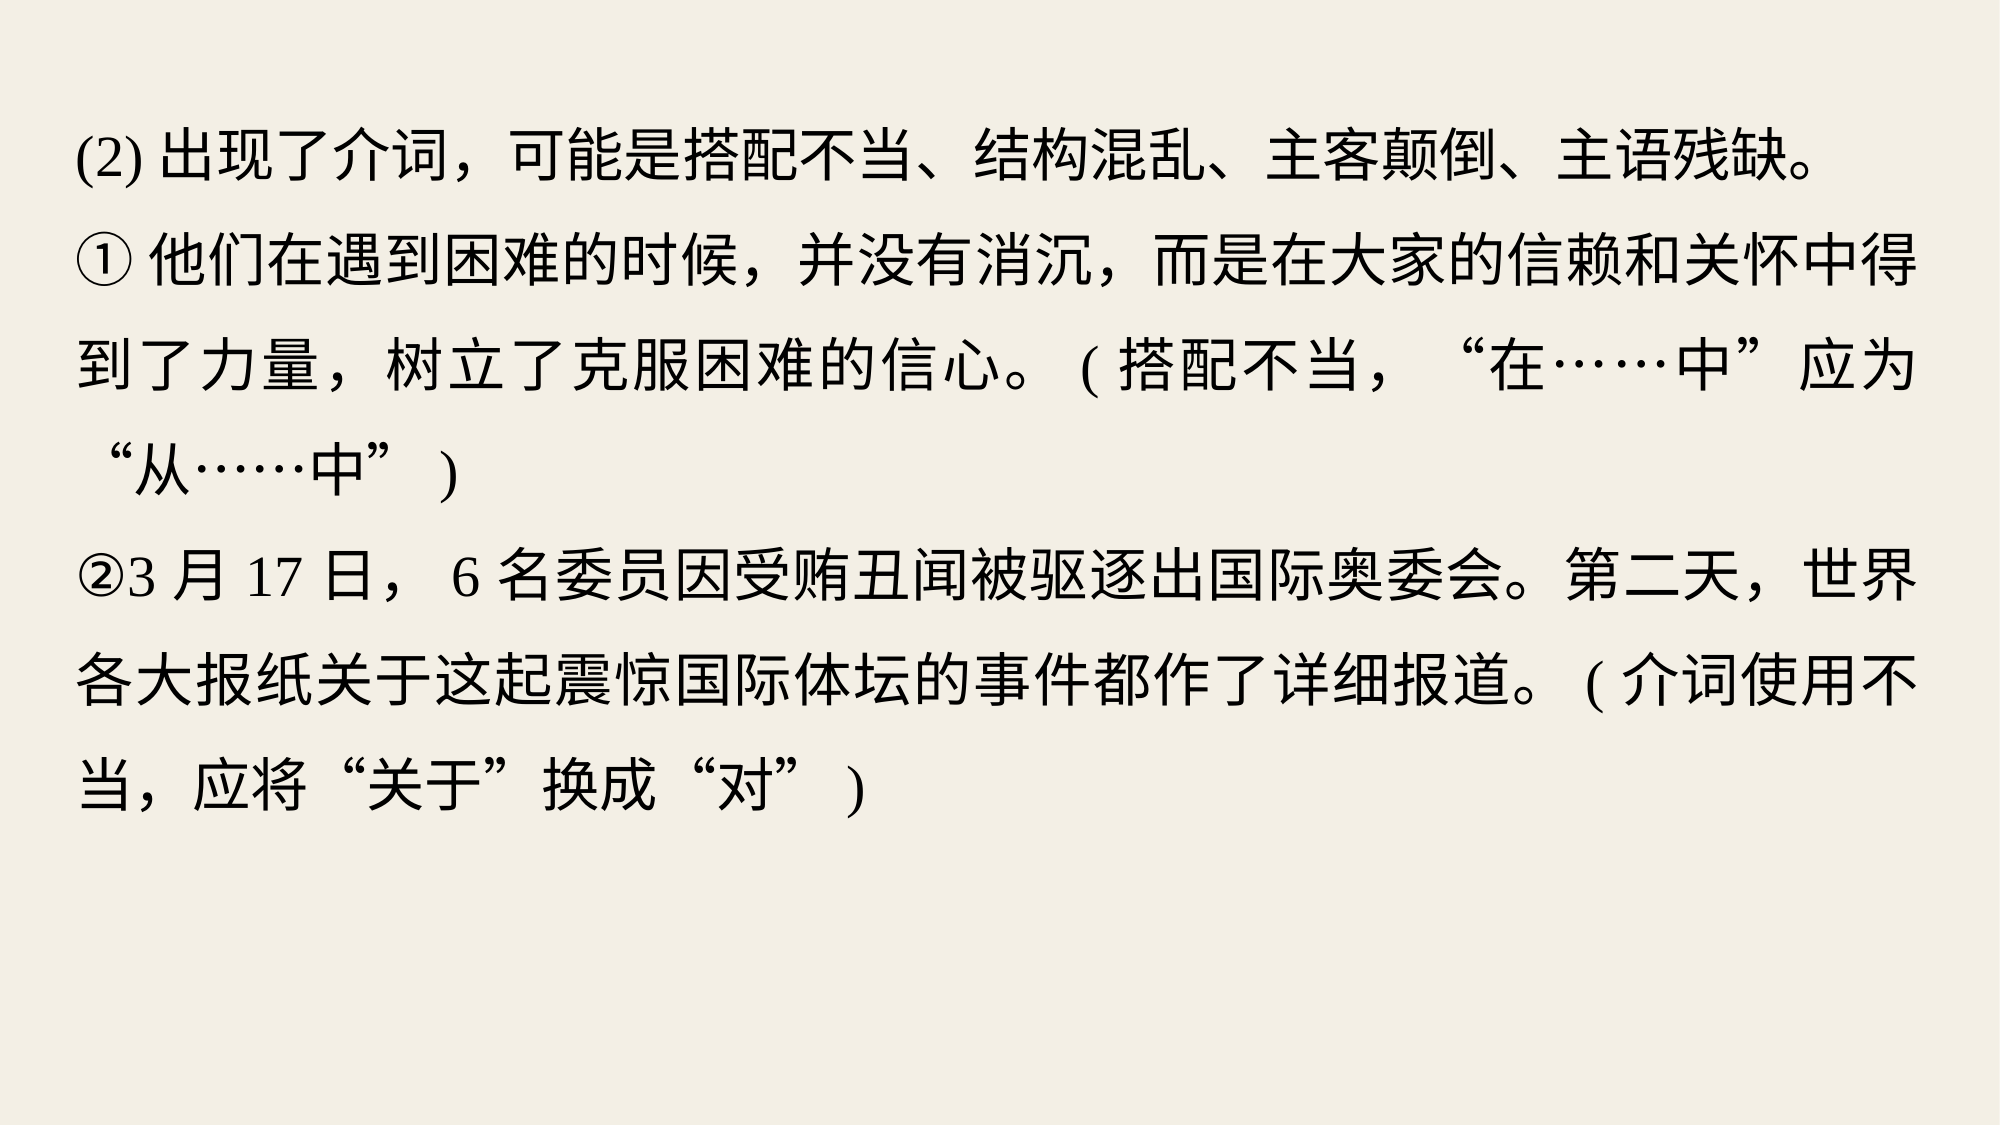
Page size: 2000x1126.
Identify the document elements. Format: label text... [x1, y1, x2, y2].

text_box (2)出现了介词，可能是搭配不当、结构混乱、主客颠倒、主语残缺。 ①他们在遇到困难的时候，并没有消沉，而是在大家的信赖和关怀中得到了力量，树立了克服困难的信心。(搭配不当，“在……中”应为“从……中”) ②3月17日，6名委员因受贿丑闻被驱逐出国际奥委会。第二天，世界各大报纸关于这起震惊国际体坛的事件都作了详细报道。(介词使用不当，应将“关于”换成“对”) [55, 73, 1939, 829]
